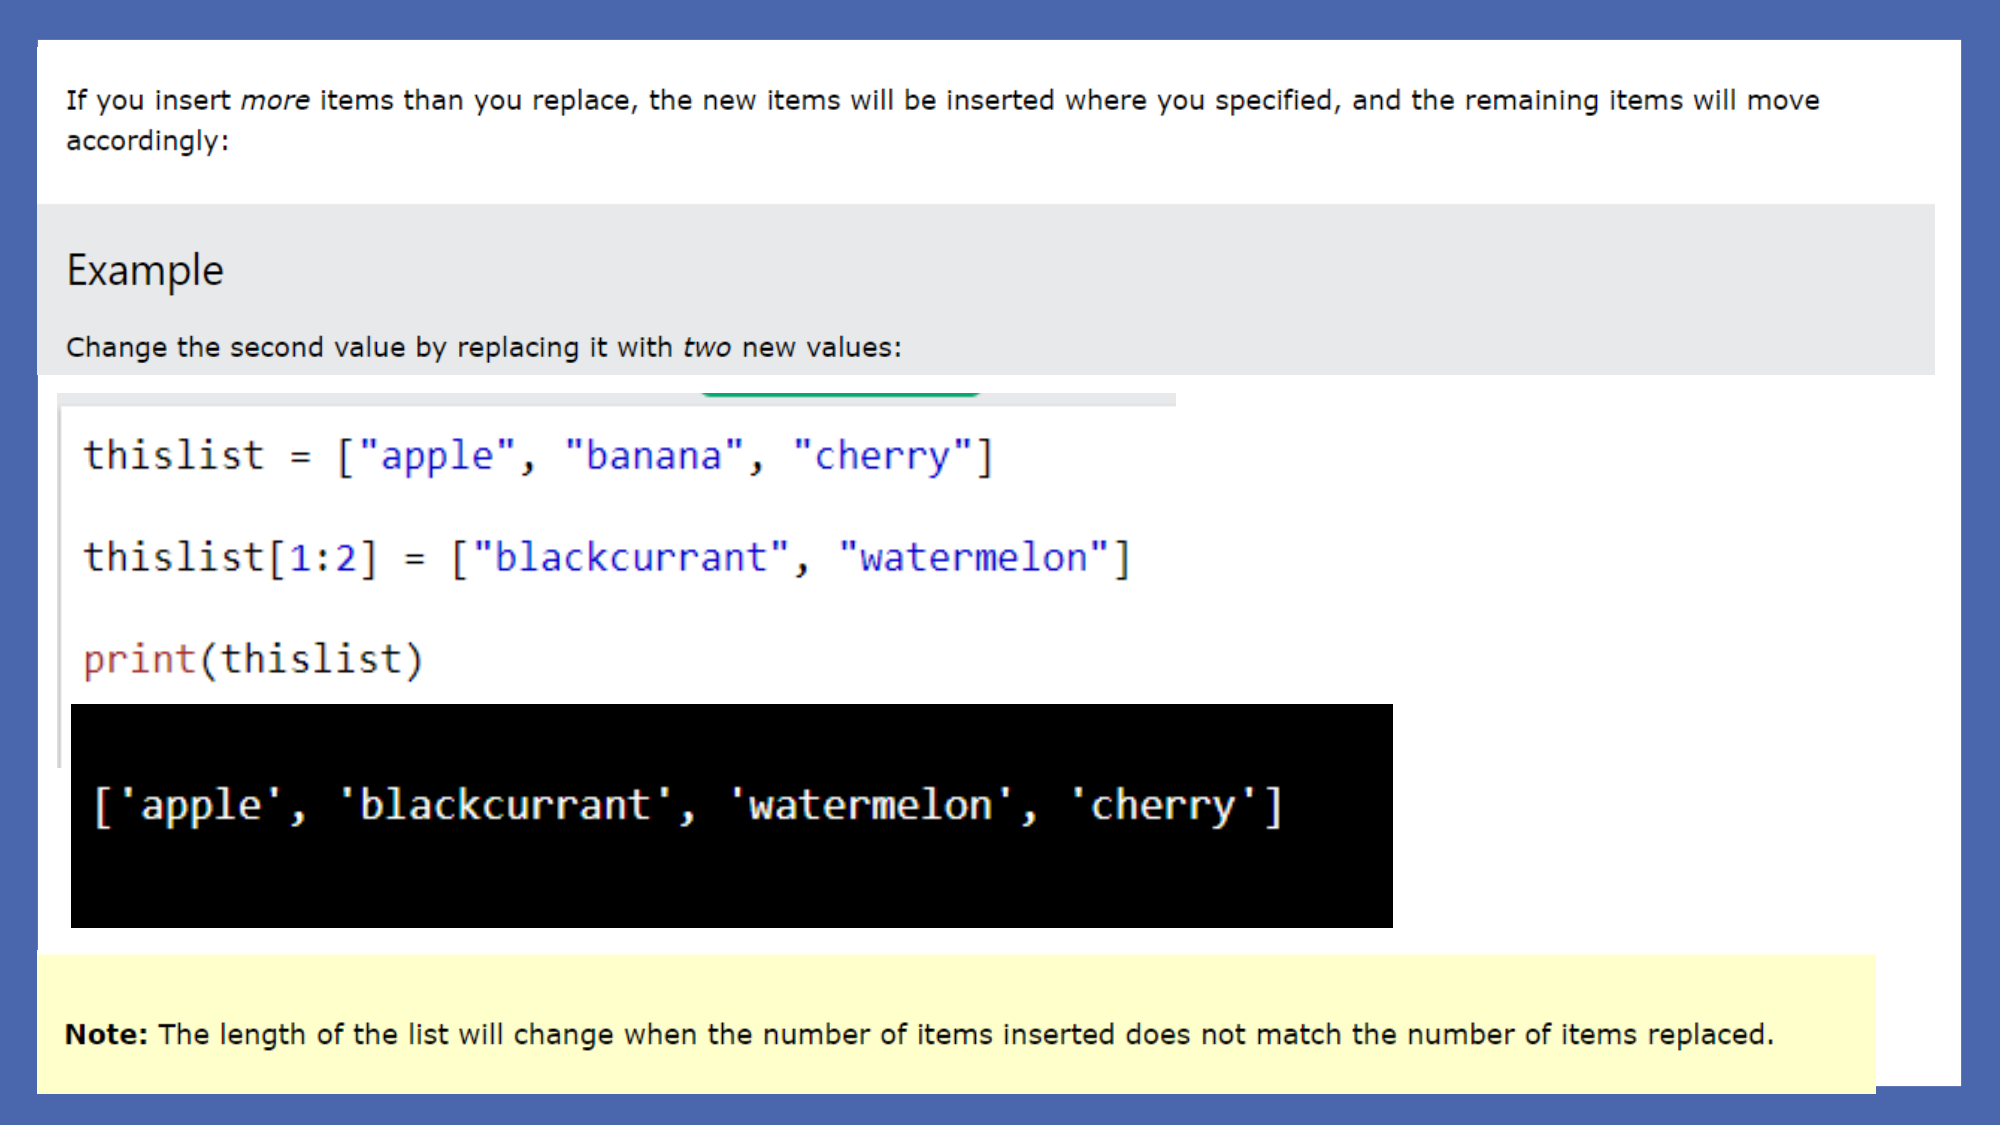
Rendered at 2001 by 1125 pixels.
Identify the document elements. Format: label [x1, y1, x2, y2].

picture [37, 950, 1876, 1095]
picture [37, 46, 1936, 375]
picture [57, 393, 1393, 929]
